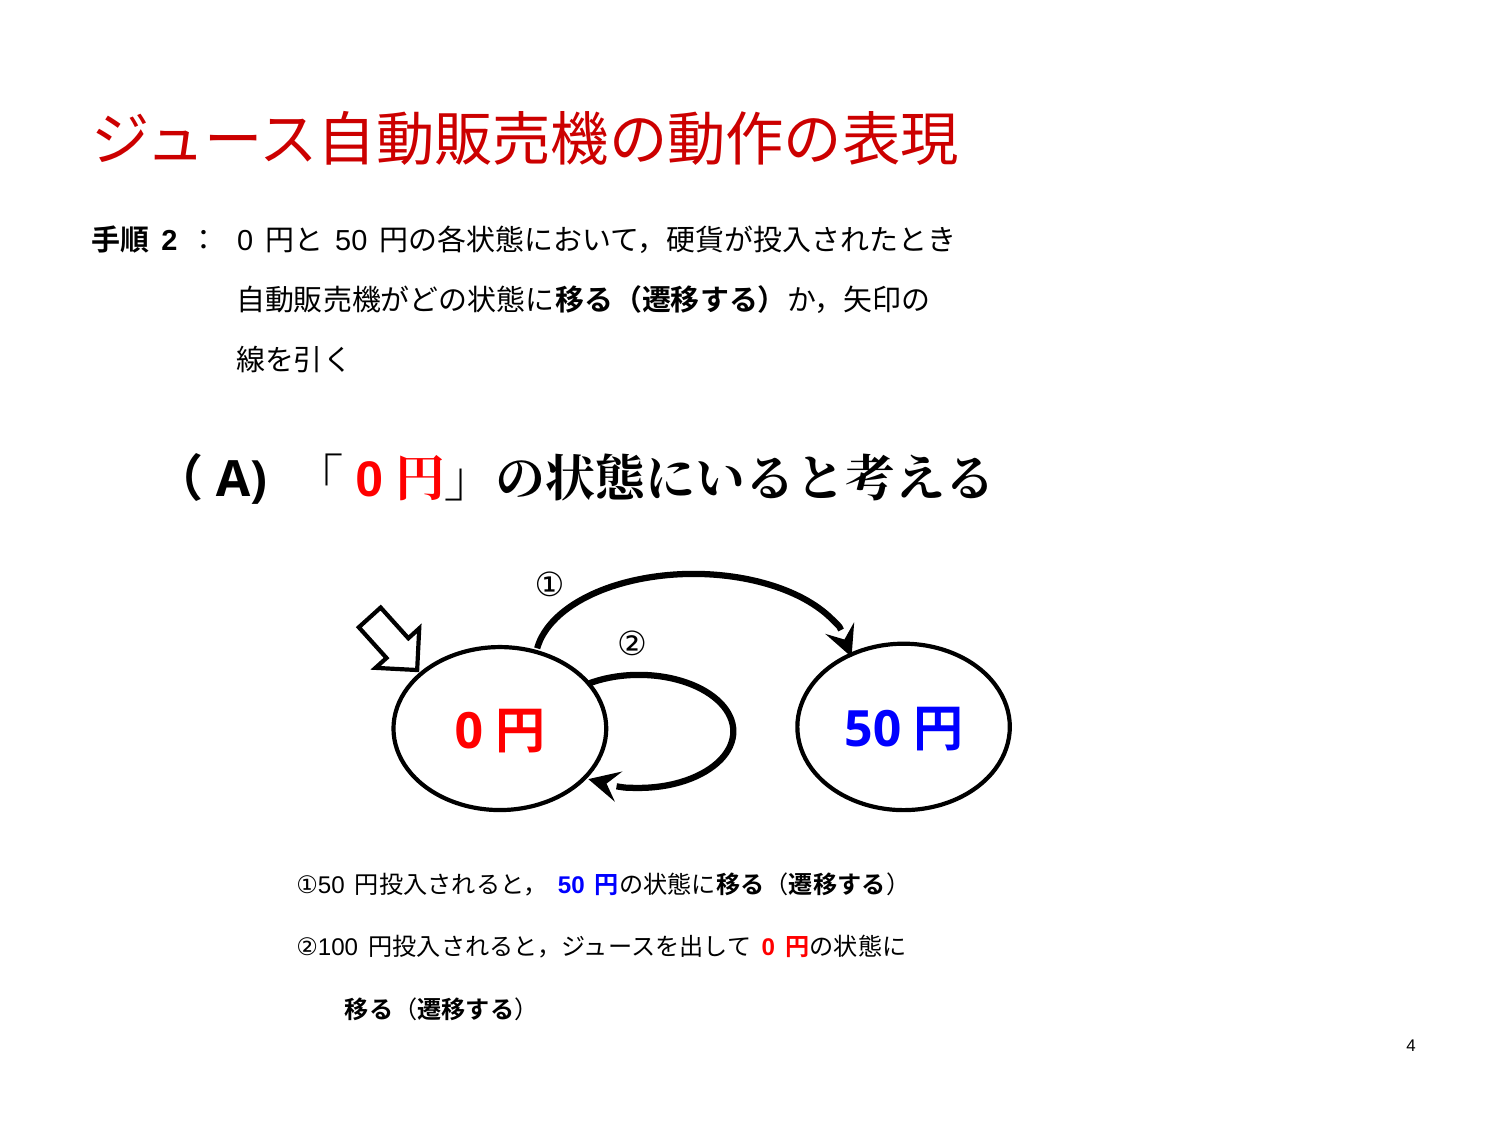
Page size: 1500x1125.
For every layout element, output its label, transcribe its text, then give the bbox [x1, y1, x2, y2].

text_box （A) 「0円」の状態にいると考える [139, 438, 1010, 554]
text_box [588, 674, 735, 795]
text_box [536, 573, 856, 662]
text_box 4 [1080, 1023, 1431, 1102]
text_box 手順2： 0円と50円の各状態において，硬貨が投入されたとき 自動販売機がどの状態に移る（遷移する）か，矢印の 線を引く [76, 208, 1471, 403]
text_box ① [519, 555, 580, 611]
text_box ①50円投入されると，50円の状態に移る（遷移する） ②100円投入されると，ジュースを出して0円の状態に 移る（遷移する） [206, 856, 1350, 1047]
text_box 50円 [795, 641, 1012, 813]
text_box ② [602, 614, 662, 670]
text_box [358, 607, 420, 671]
text_box 0円 [391, 644, 609, 813]
title ジュース自動販売機の動作の表現 [76, 78, 1427, 197]
